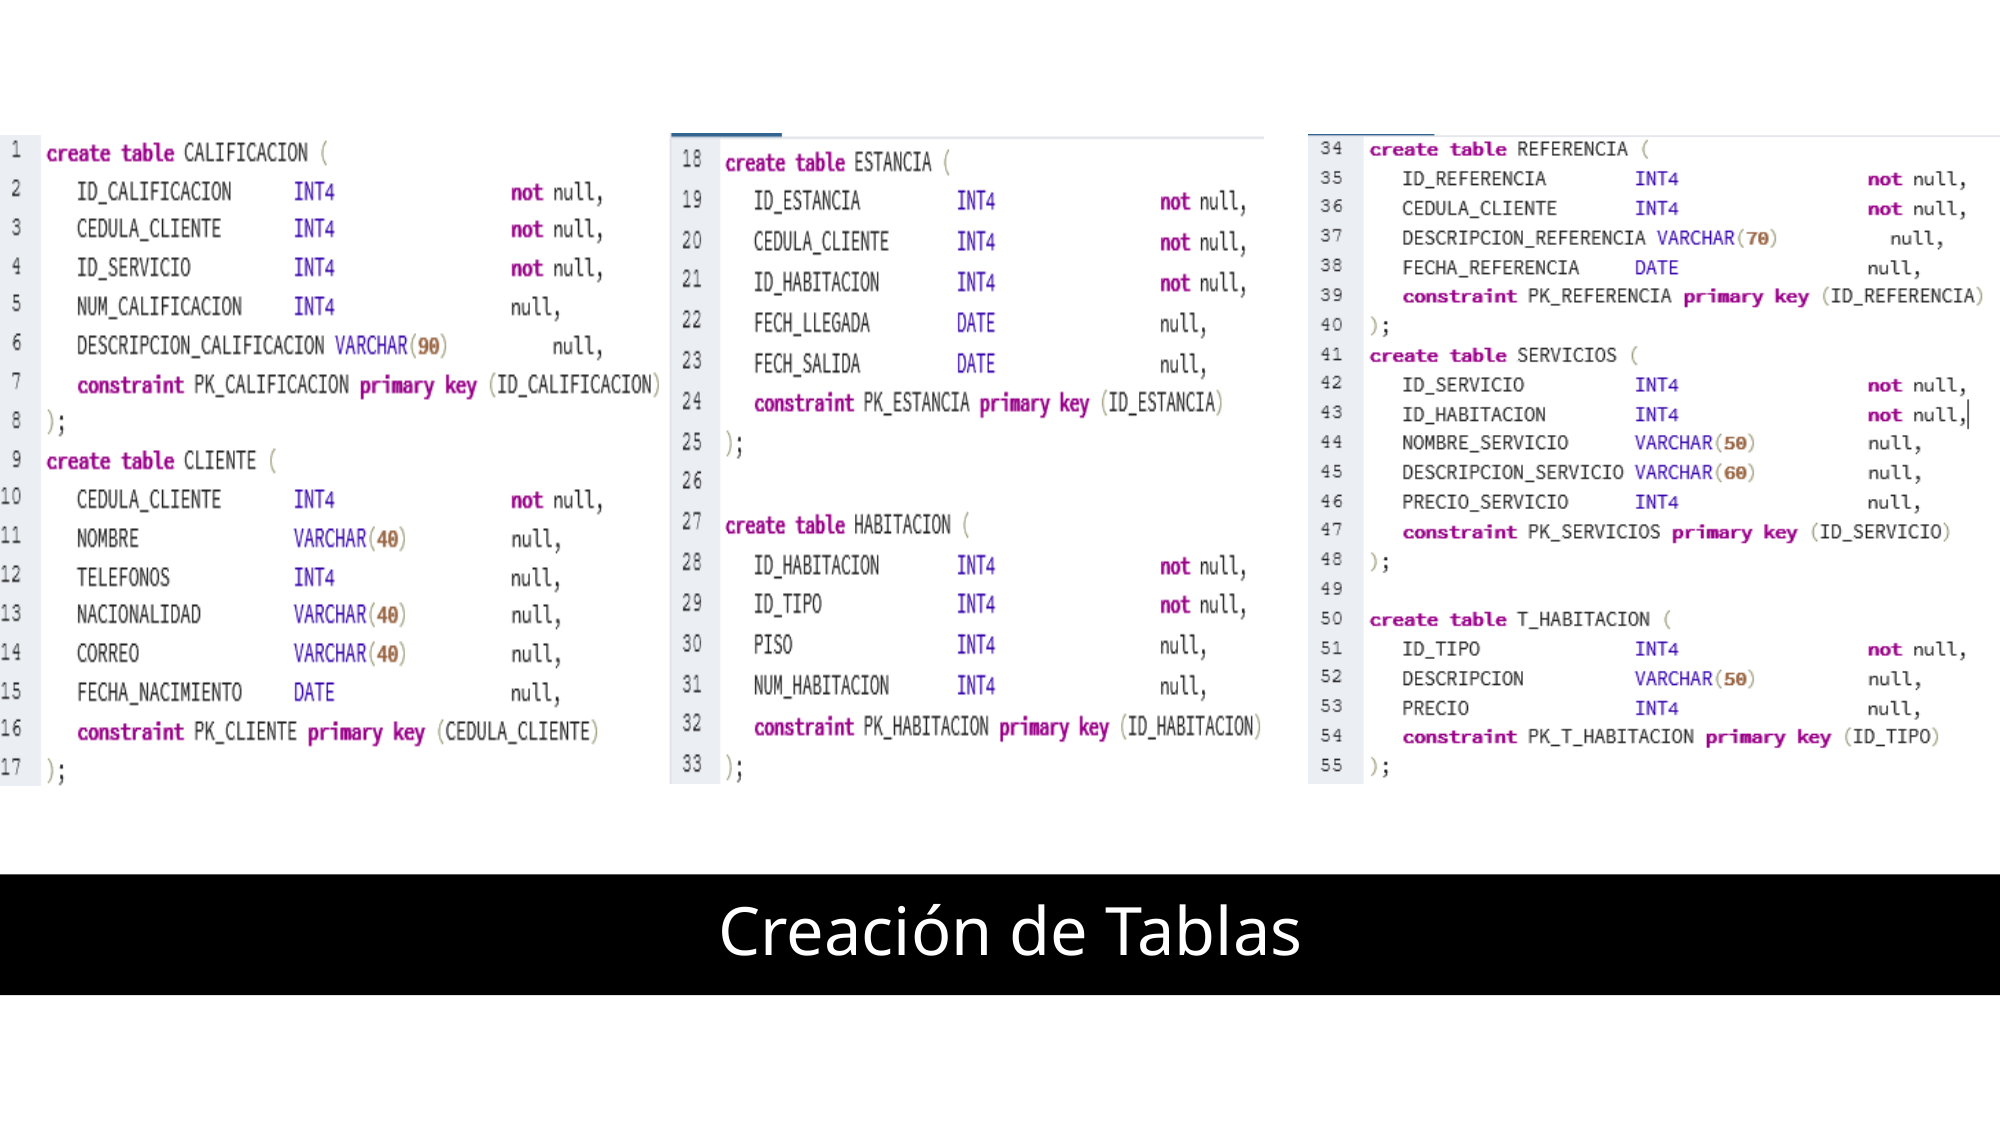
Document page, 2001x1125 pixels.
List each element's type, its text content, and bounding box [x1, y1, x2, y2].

text_box [0, 873, 91, 996]
title Creación de Tablas [91, 873, 1931, 996]
picture [0, 133, 1264, 786]
text_box [1931, 873, 2000, 996]
picture [1308, 134, 2000, 784]
